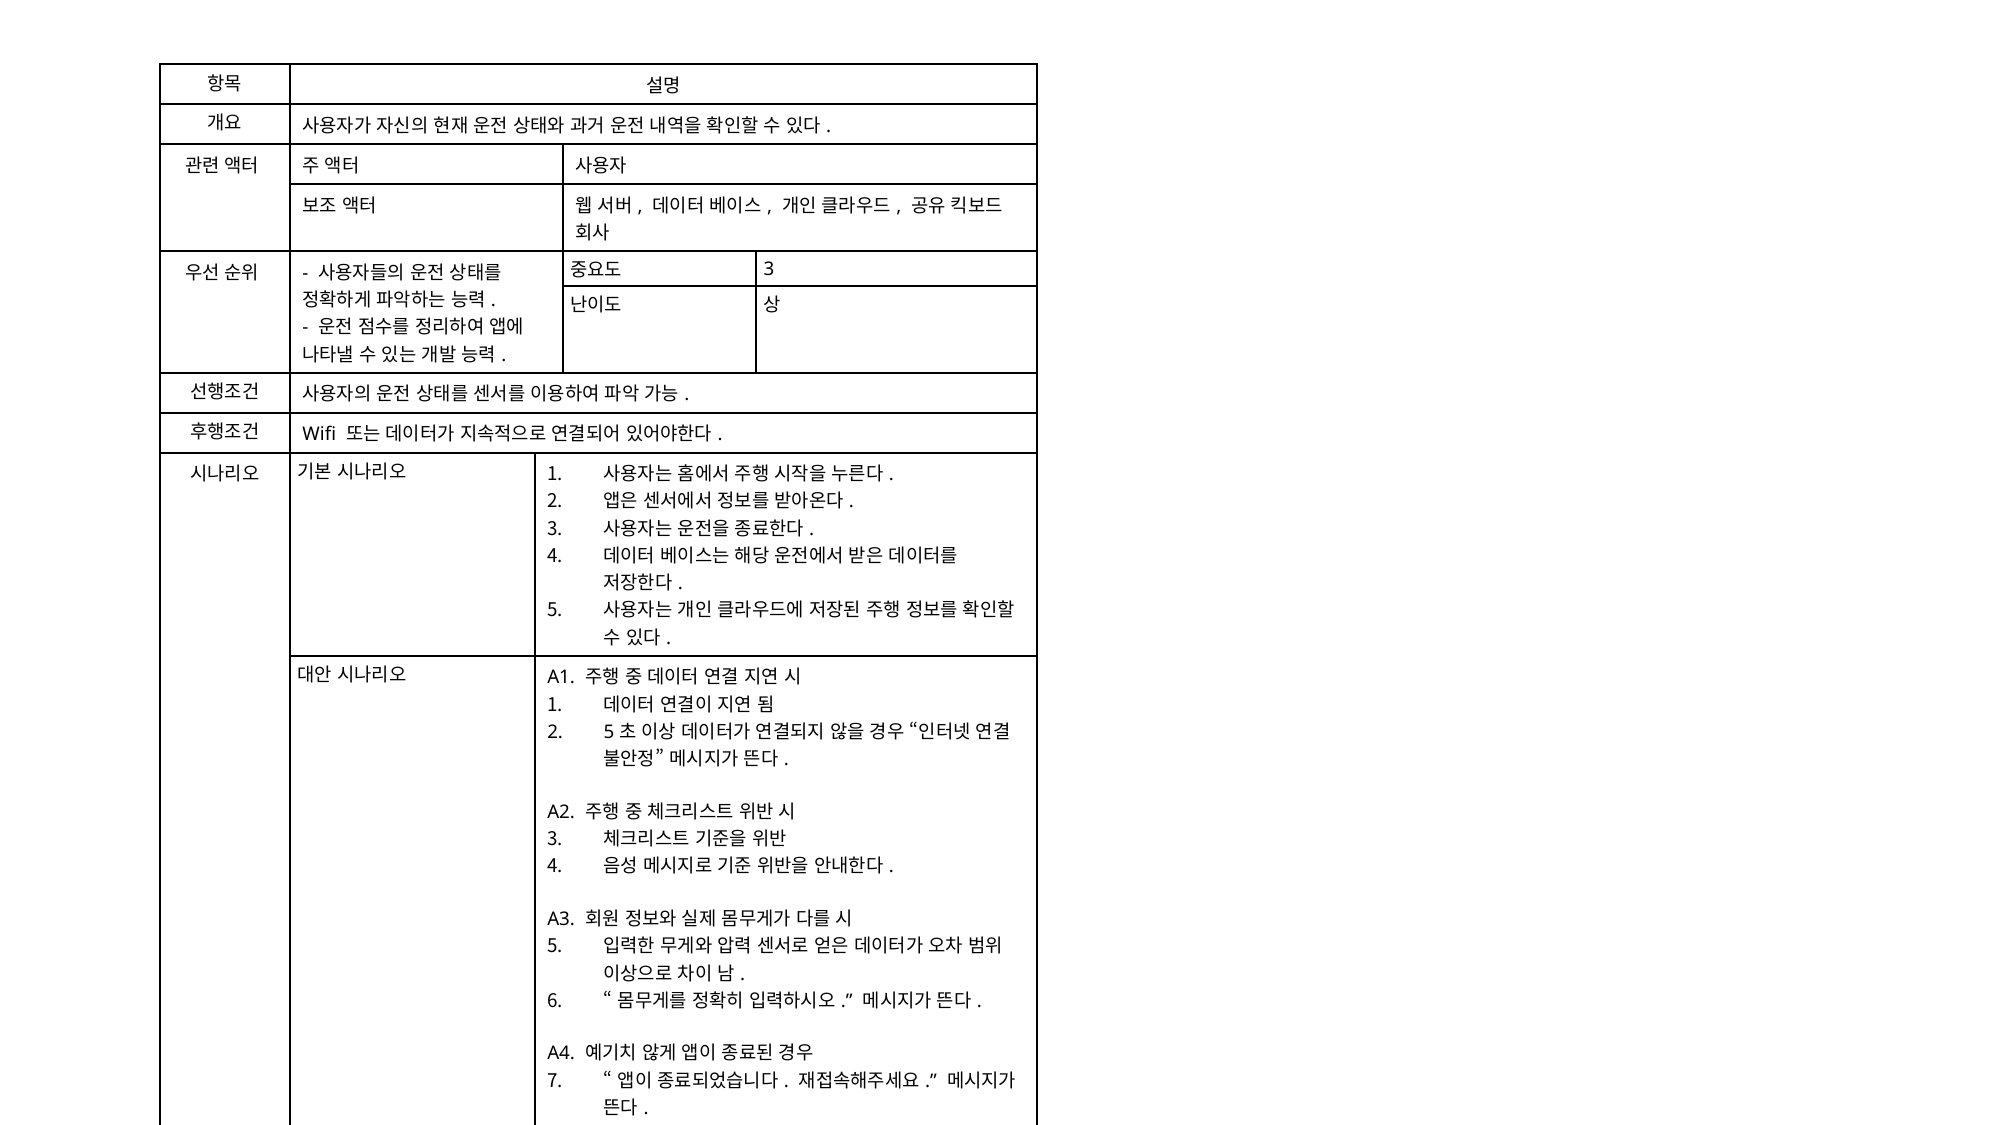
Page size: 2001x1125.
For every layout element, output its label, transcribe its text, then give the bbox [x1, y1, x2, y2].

table_header 설명 [291, 65, 1036, 103]
table_cell 사용자는 홈에서 주행 시작을 누른다. 앱은 센서에서 정보를 받아온다. 사용자는 운전을 종료한다. 데이터 베이스는 해당 운전에서 받은 데이터를 저장한다. 사용자는 개인 클라우드에 저장된 주행 정보를 확인할 수 있다. [536, 454, 1036, 655]
table_cell 선행조건 [161, 374, 289, 412]
table_cell 주 액터 [291, 145, 562, 183]
table_cell 보조 액터 [291, 185, 562, 250]
table_cell 3 [757, 252, 1036, 285]
table_cell Wifi 또는 데이터가 지속적으로 연결되어 있어야한다. [291, 414, 1036, 452]
table_cell 개요 [161, 105, 289, 143]
table_cell 중요도 [564, 252, 755, 285]
table_cell 사용자 [564, 145, 1036, 183]
table_cell 우선 순위 [161, 252, 289, 372]
table_cell 사용자가 자신의 현재 운전 상태와 과거 운전 내역을 확인할 수 있다. [291, 105, 1036, 143]
table_cell 후행조건 [161, 414, 289, 452]
table_cell 시나리오 [161, 454, 289, 1125]
table_cell 사용자의 운전 상태를 센서를 이용하여 파악 가능. [291, 374, 1036, 412]
table_cell 대안 시나리오 [291, 657, 534, 1125]
table_cell A1. 주행 중 데이터 연결 지연 시 데이터 연결이 지연 됨 5초 이상 데이터가 연결되지 않을 경우 “인터넷 연결 불안정” 메시지가 뜬다. A2. 주행 중 체크리스트 위반 시 체크리스트 기준을 위반 음성 메시지로 기준 위반을 안내한다. A3. 회원 정보와 실제 몸무게가 다를 시 입력한 무게와 압력 센서로 얻은 데이터가 오차 범위 이상으로 차이 남. “몸무게를 정확히 입력하시오.” 메시지가 뜬다. A4. 예기치 않게 앱이 종료된 경우 “앱이 종료되었습니다. 재접속해주세요.” 메시지가 뜬다. 이어서 재실행 [536, 657, 1036, 1125]
table_cell 웹 서버, 데이터 베이스, 개인 클라우드, 공유 킥보드 회사 [564, 185, 1036, 250]
table_header 항목 [161, 65, 289, 103]
table_cell 기본 시나리오 [291, 454, 534, 655]
table_cell - 사용자들의 운전 상태를 정확하게 파악하는 능력. - 운전 점수를 정리하여 앱에 나타낼 수 있는 개발 능력. [291, 252, 562, 372]
table_cell 상 [757, 287, 1036, 372]
table_cell 난이도 [564, 287, 755, 372]
table_cell 관련 액터 [161, 145, 289, 250]
